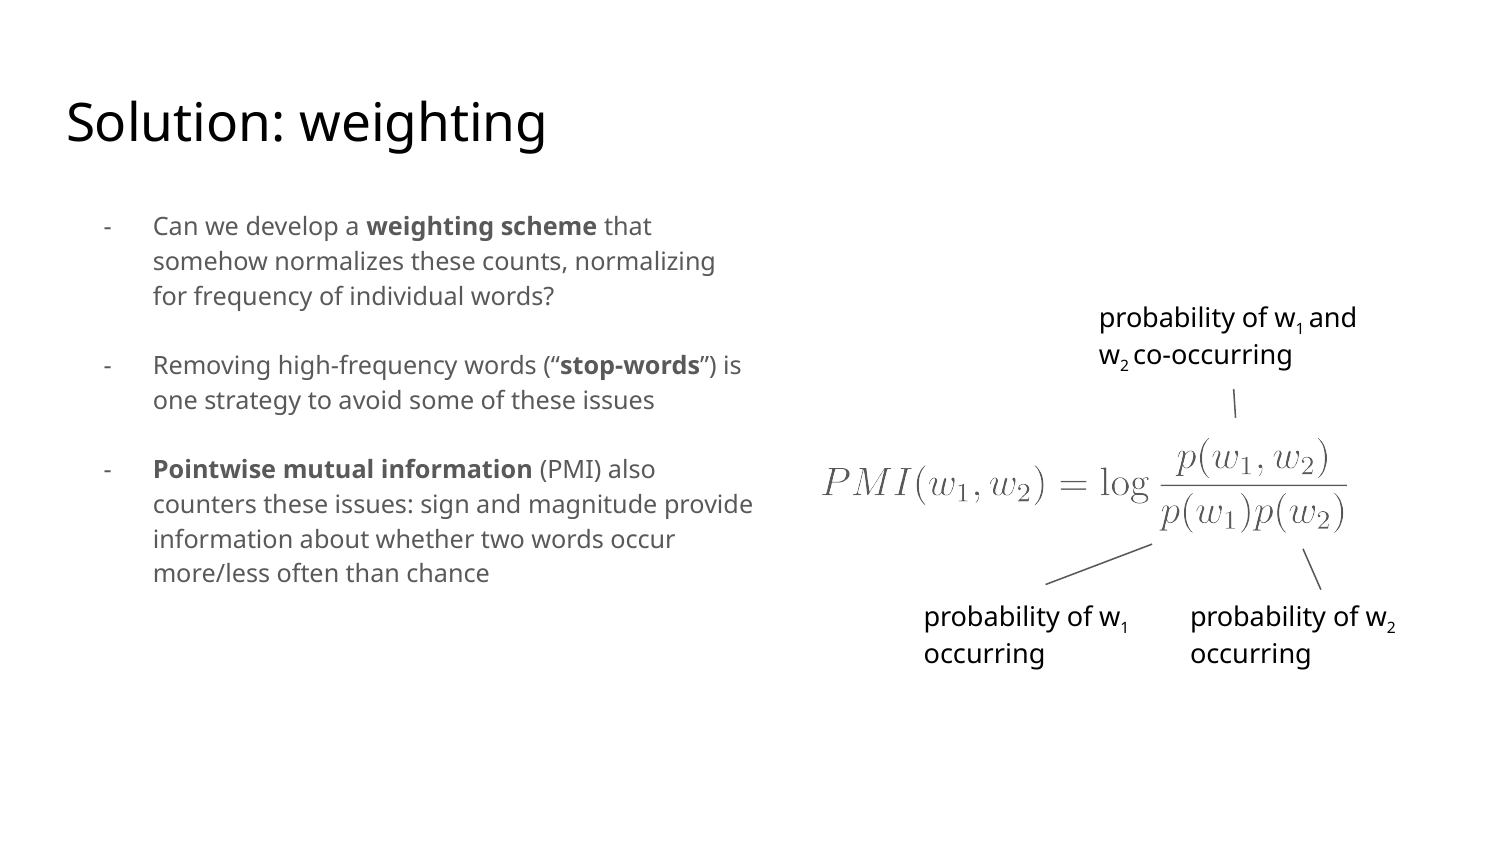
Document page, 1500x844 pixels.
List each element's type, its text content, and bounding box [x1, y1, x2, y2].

title Solution: weighting [51, 72, 1449, 167]
list Can we develop a weighting scheme that somehow normalizes these counts, normalizing for frequency of individual words? Removing high-frequency words (“stop-words”) is one strategy to avoid some of these issues Pointwise mutual information (PMI) also counters these issues: sign and magnitude provide information about whether two words occur more/less often than chance PPMI (positive PMI, i.e., PMI -> 0 if the value is negative) is often used instead (interpretation for negative PMI is tricky…) [64, 190, 772, 755]
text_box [822, 284, 1450, 681]
